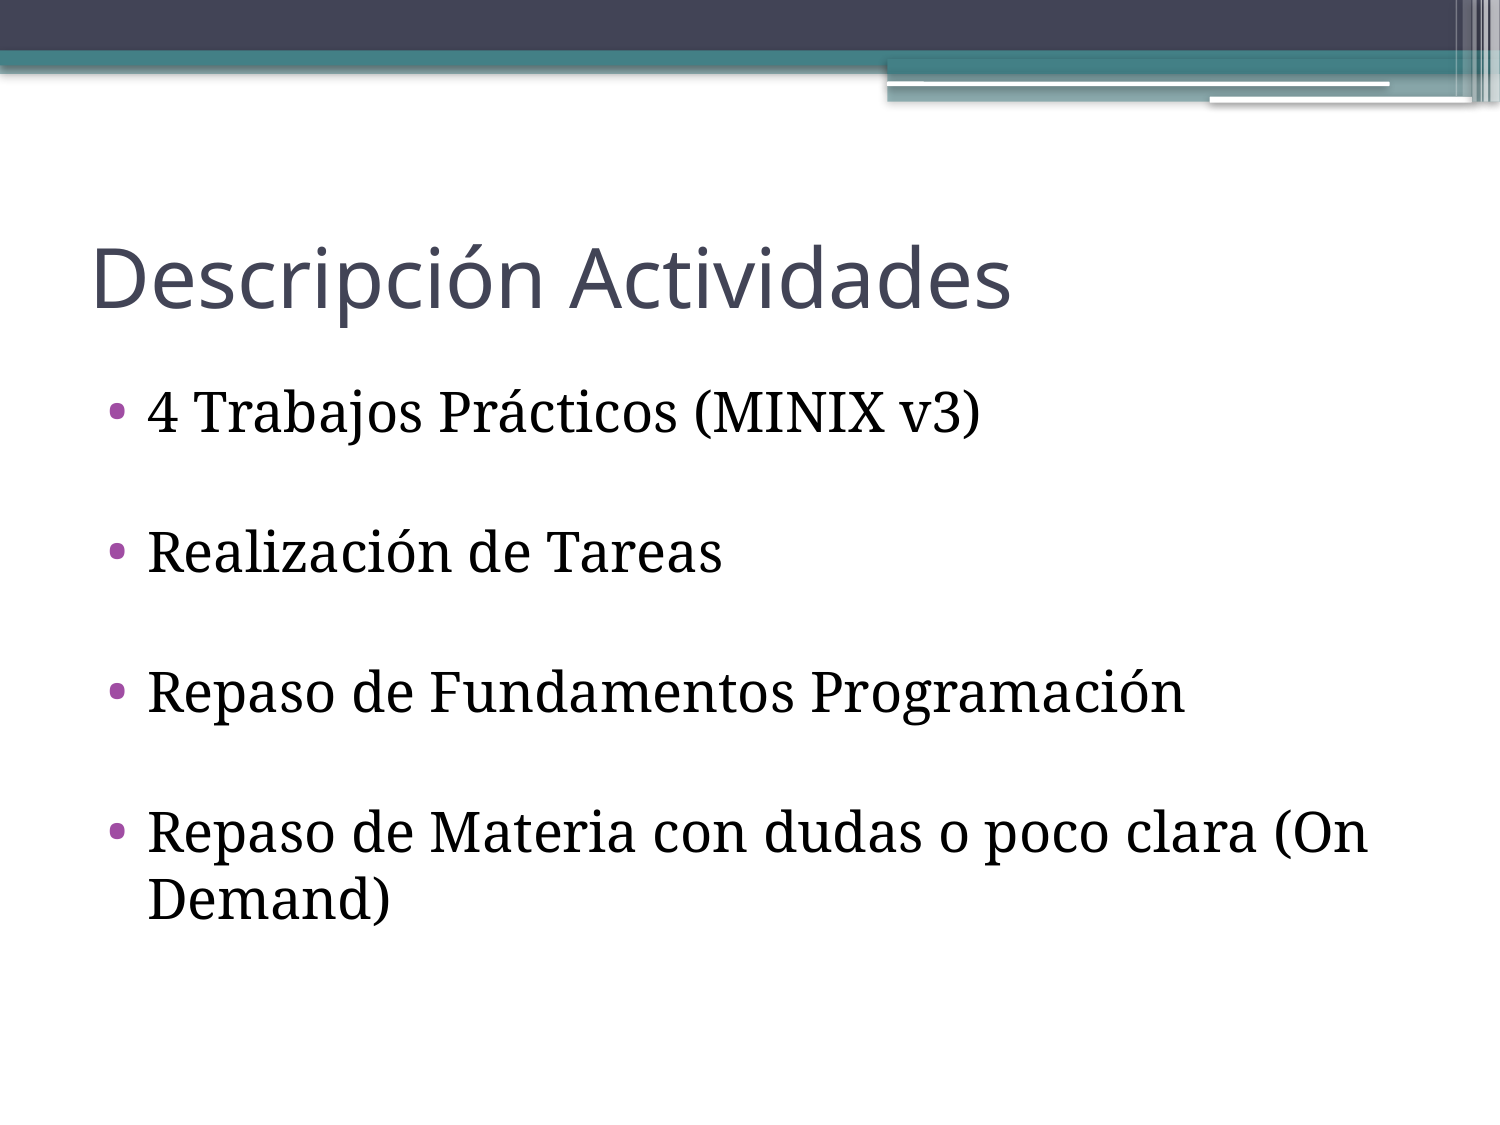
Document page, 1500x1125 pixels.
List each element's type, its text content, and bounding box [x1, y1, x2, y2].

title Descripción Actividades [75, 187, 1425, 363]
list 4 Trabajos Prácticos (MINIX v3) Realización de Tareas Repaso de Fundamentos Programación Repaso de Materia con dudas o poco clara (On Demand) [75, 368, 1425, 1079]
